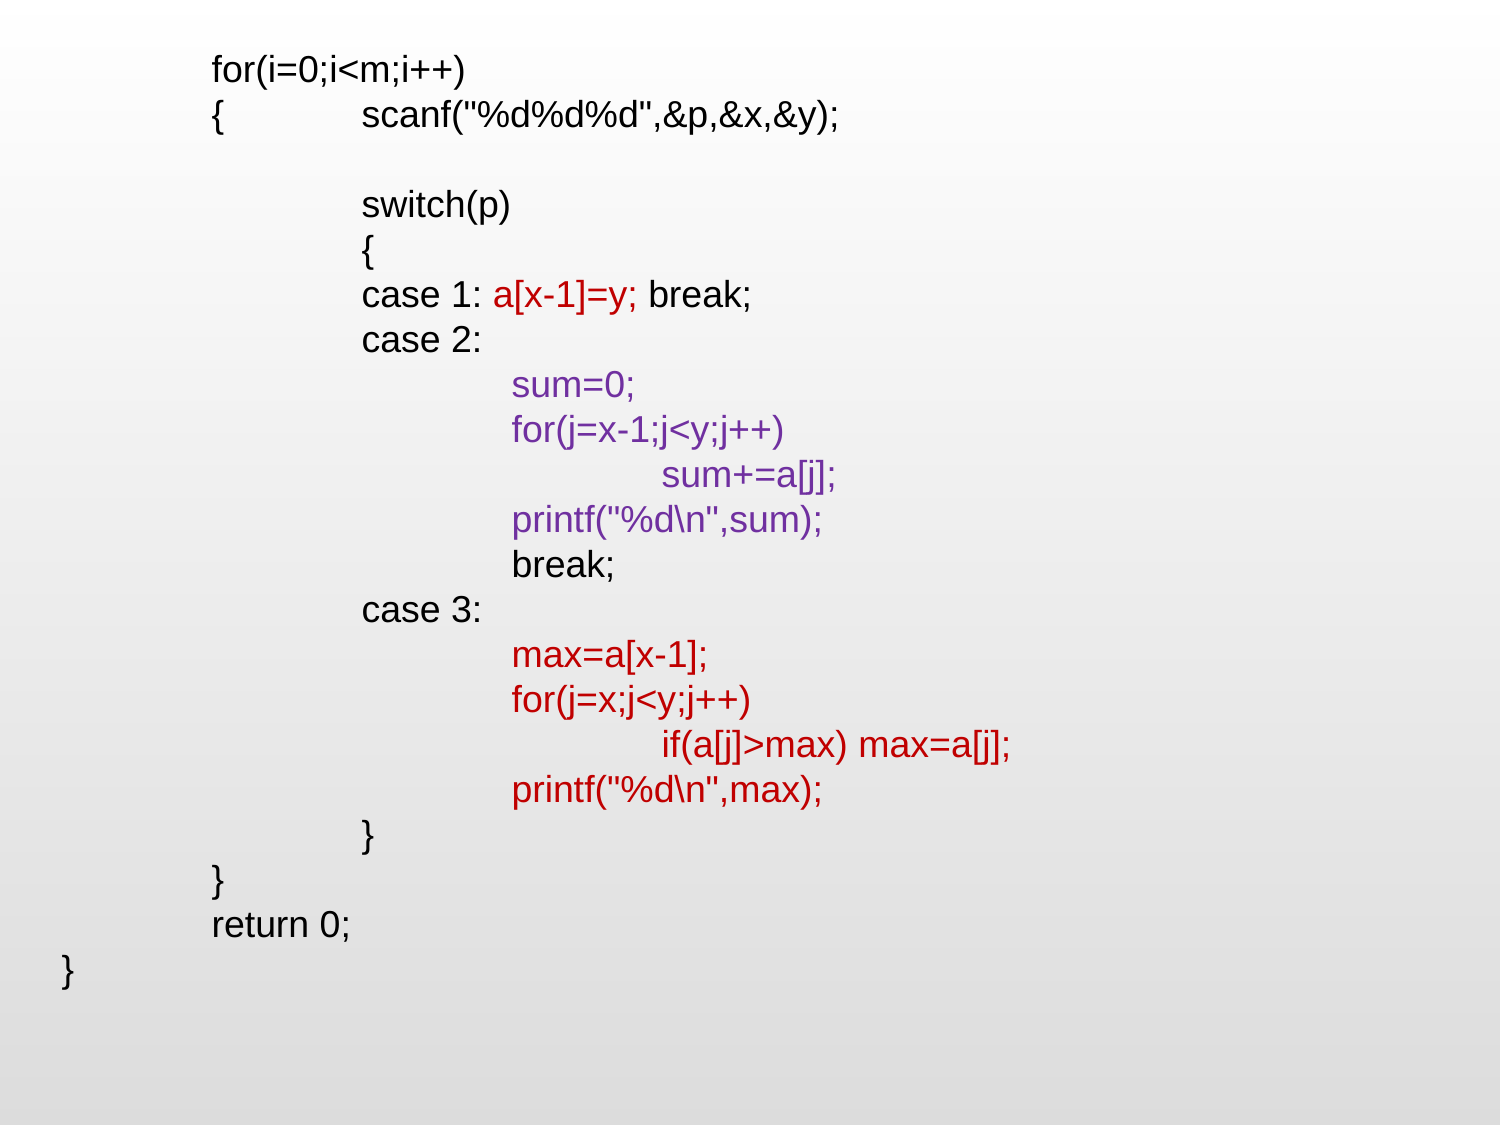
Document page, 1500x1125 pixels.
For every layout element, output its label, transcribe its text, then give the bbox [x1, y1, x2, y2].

text_box for(i=0;i<m;i++) { scanf("%d%d%d",&p,&x,&y); switch(p) { case 1: a[x-1]=y; break; case 2: sum=0; for(j=x-1;j<y;j++) sum+=a[j]; printf("%d\n",sum); break; case 3: max=a[x-1]; for(j=x;j<y;j++) if(a[j]>max) max=a[j]; printf("%d\n",max); } } return 0; } [46, 37, 1413, 998]
